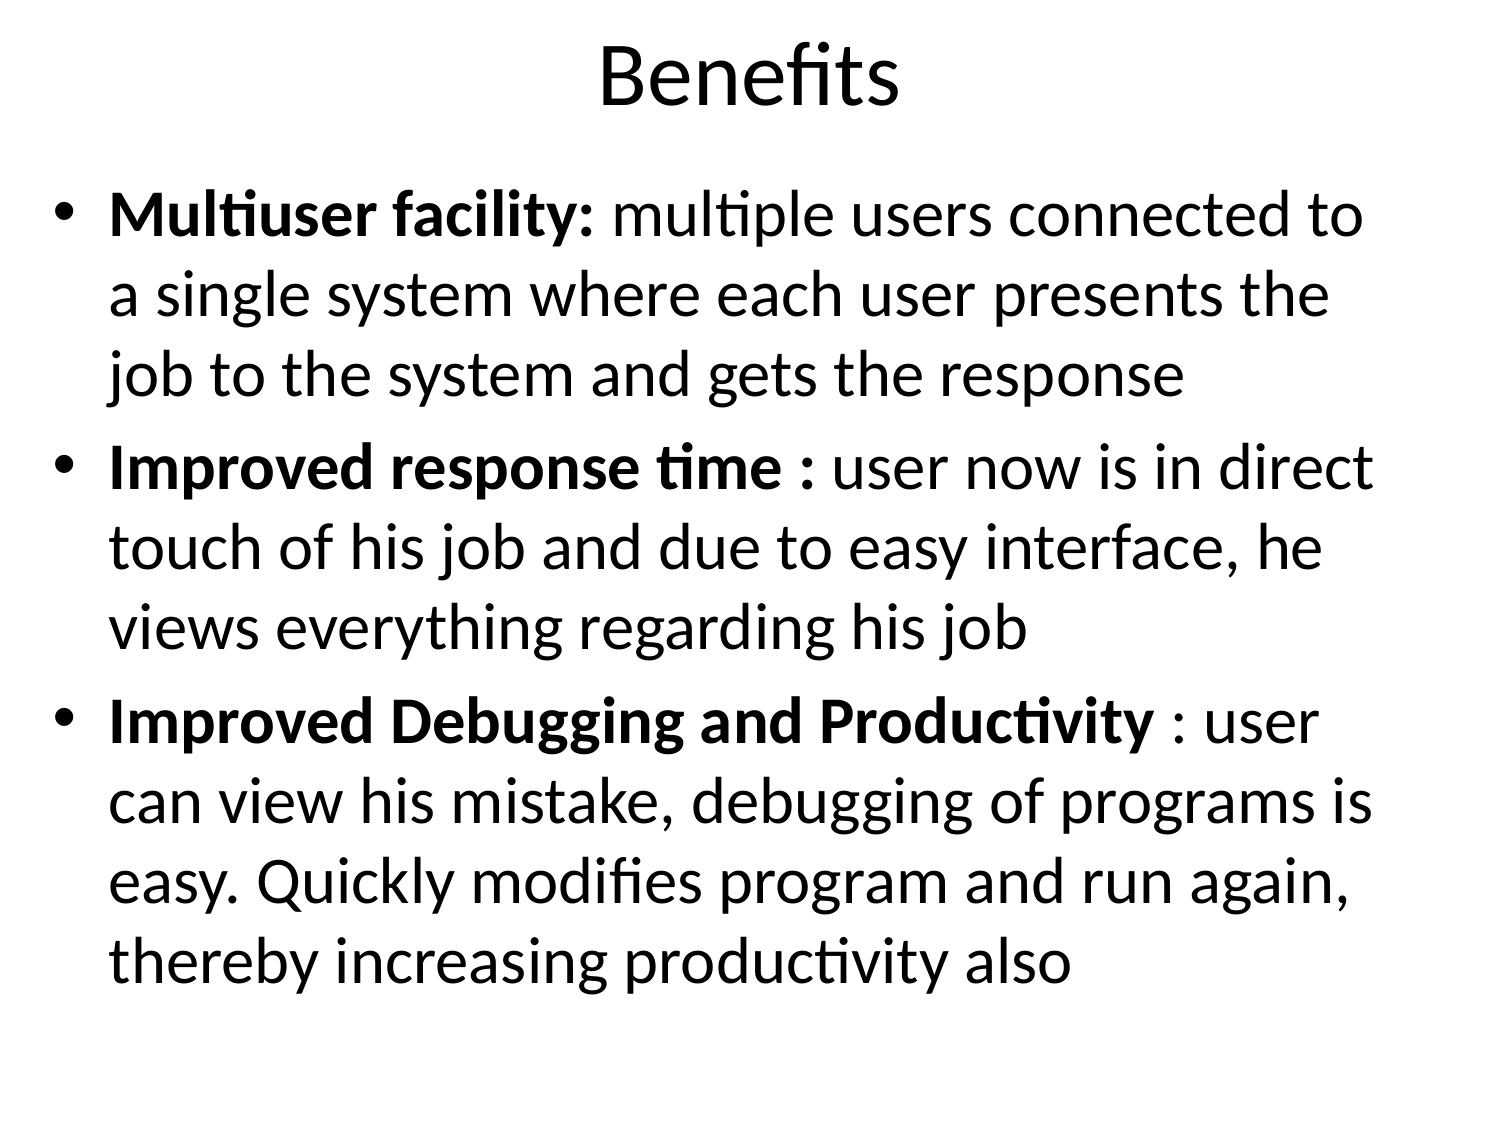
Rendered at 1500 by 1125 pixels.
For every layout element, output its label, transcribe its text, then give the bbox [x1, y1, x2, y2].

list Multiuser facility: multiple users connected to a single system where each user presents the job to the system and gets the response Improved response time : user now is in direct touch of his job and due to easy interface, he views everything regarding his job Improved Debugging and Productivity : user can view his mistake, debugging of programs is easy. Quickly modifies program and run again, thereby increasing productivity also [37, 162, 1425, 1075]
title Benefits [75, 0, 1425, 162]
